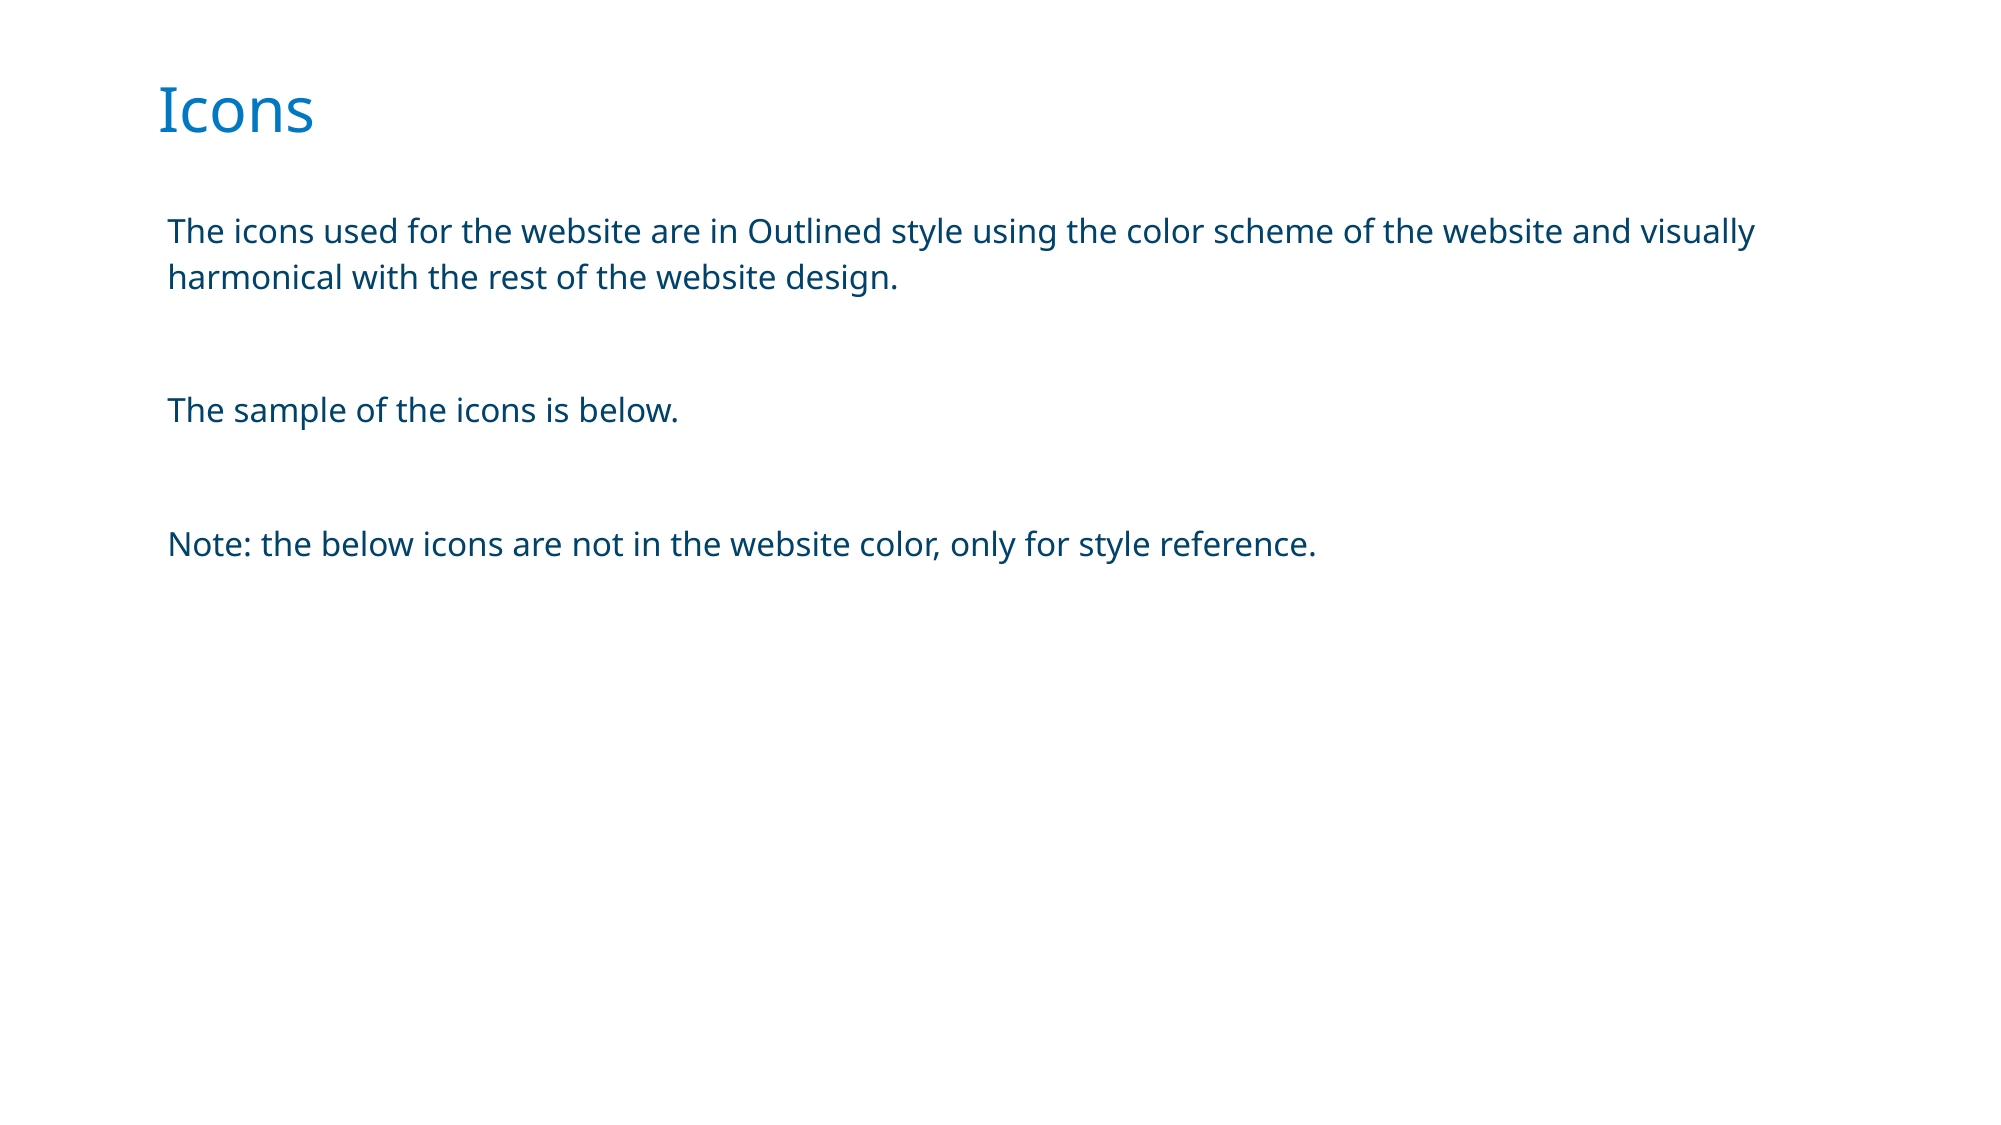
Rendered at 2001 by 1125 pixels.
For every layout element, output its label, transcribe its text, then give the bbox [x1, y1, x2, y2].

text_box The icons used for the website are in Outlined style using the color scheme of the website and visually harmonical with the rest of the website design. The sample of the icons is below. Note: the below icons are not in the website color, only for style reference. [152, 196, 1870, 571]
text_box Icons [143, 51, 331, 153]
